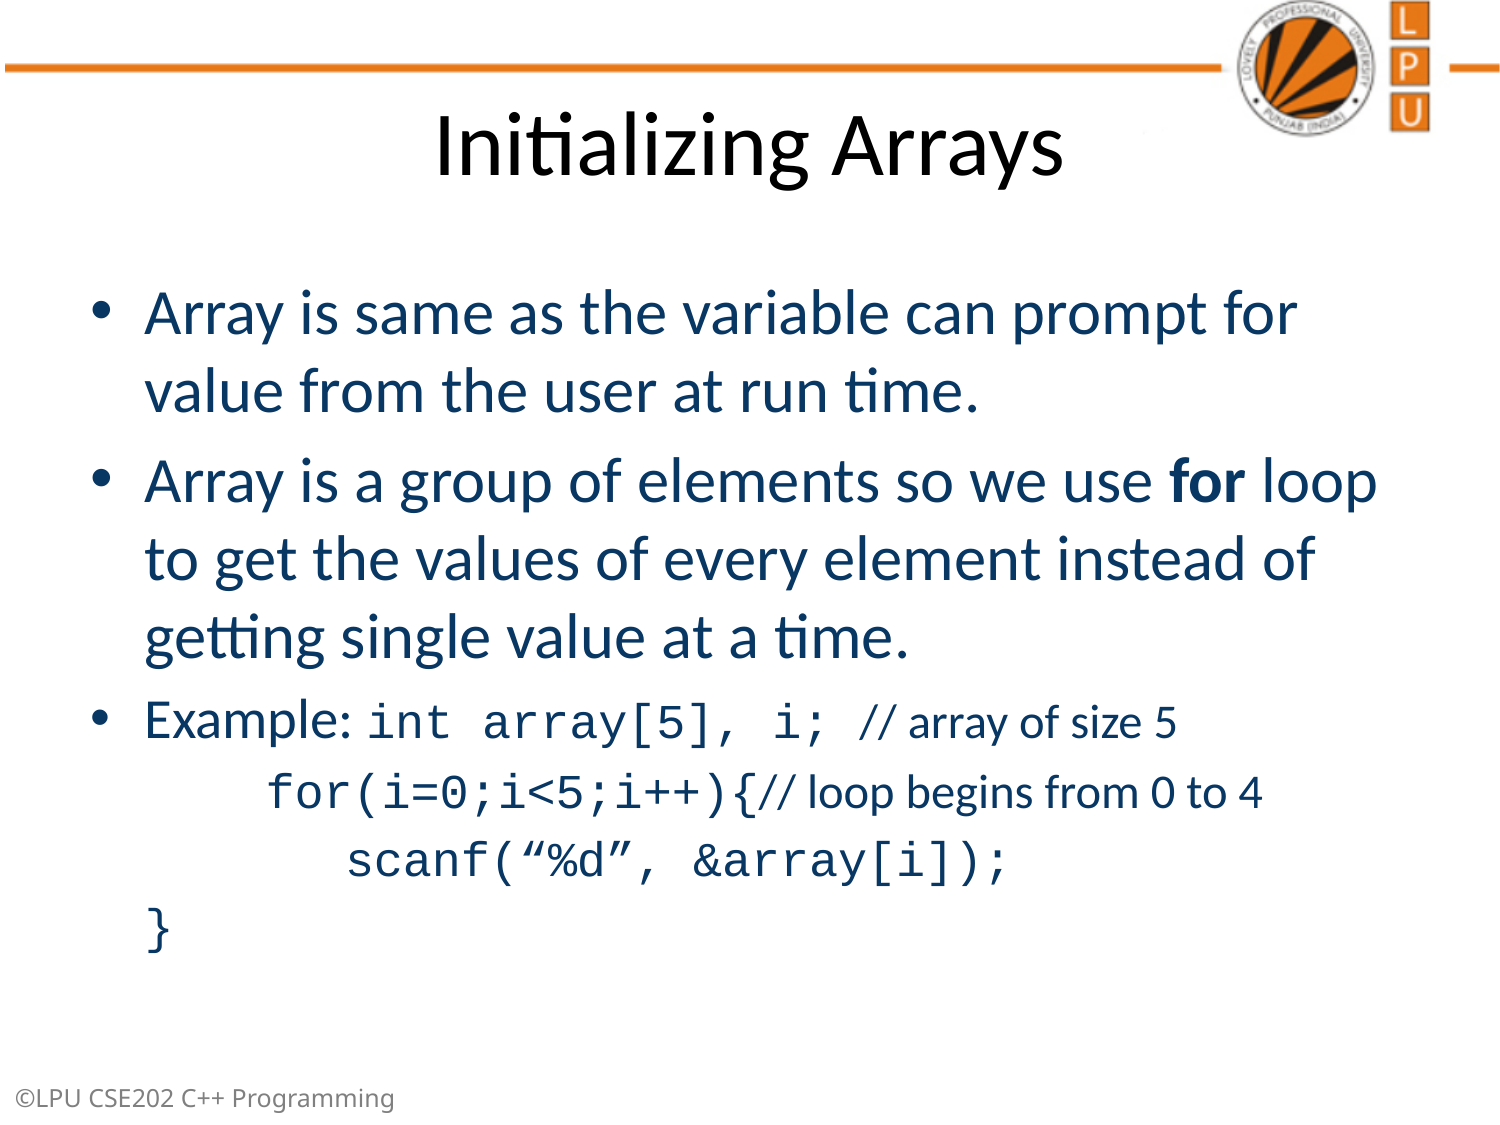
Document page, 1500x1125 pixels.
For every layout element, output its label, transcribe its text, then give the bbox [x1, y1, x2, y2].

list Array is same as the variable can prompt for value from the user at run time. Array is a group of elements so we use for loop to get the values of every element instead of getting single value at a time. Example: int array[5], i; // array of size 5 for(i=0;i<5;i++){// loop begins from 0 to 4 scanf(“%d”, &array[i]); } [75, 262, 1425, 1005]
picture [5, 0, 1500, 155]
title Initializing Arrays [75, 45, 1425, 233]
